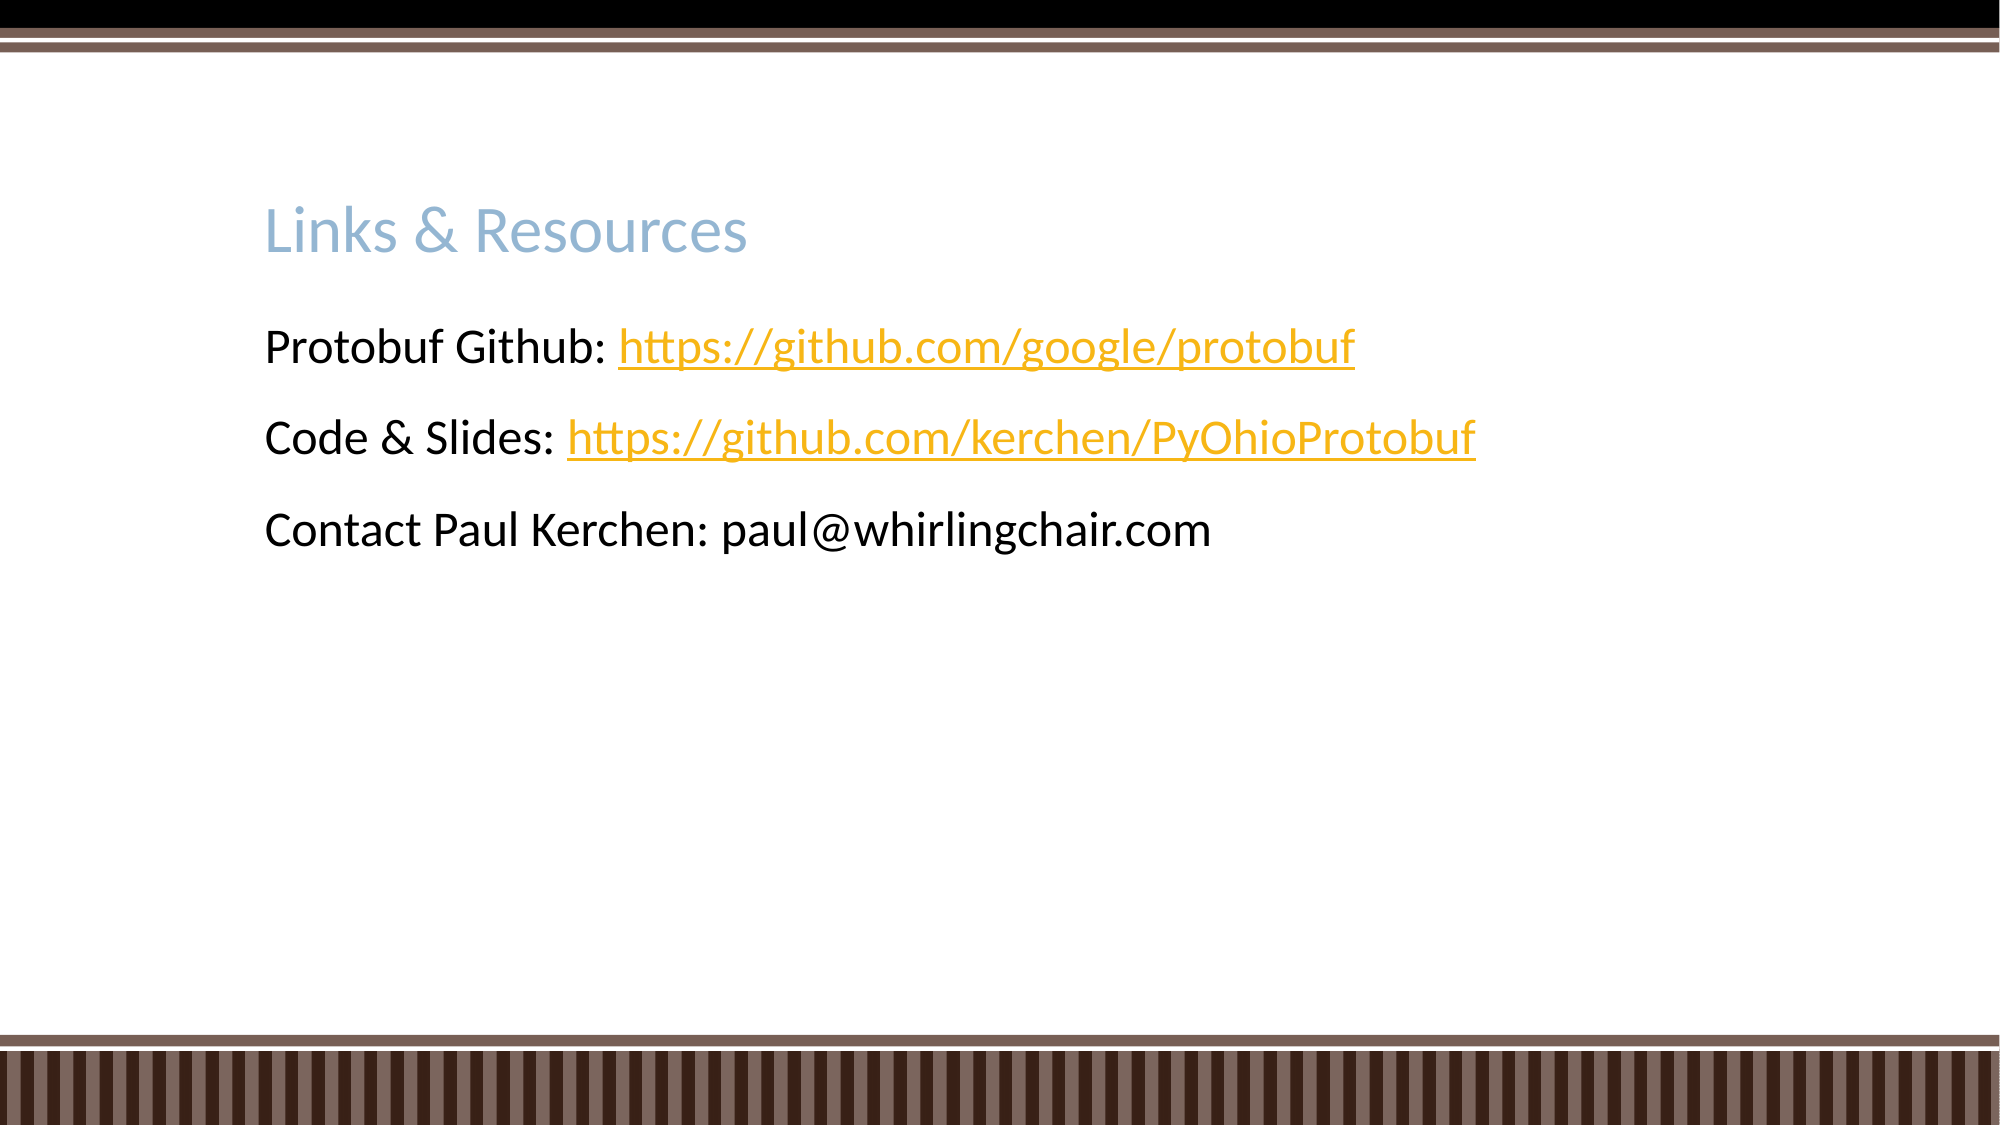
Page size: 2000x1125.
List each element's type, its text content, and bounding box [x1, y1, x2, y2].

list Protobuf Github: https://github.com/google/protobuf Code & Slides: https://github.com/kerchen/PyOhioProtobuf Contact Paul Kerchen: paul@whirlingchair.com [249, 312, 1750, 920]
title Links & Resources [249, 99, 1750, 275]
